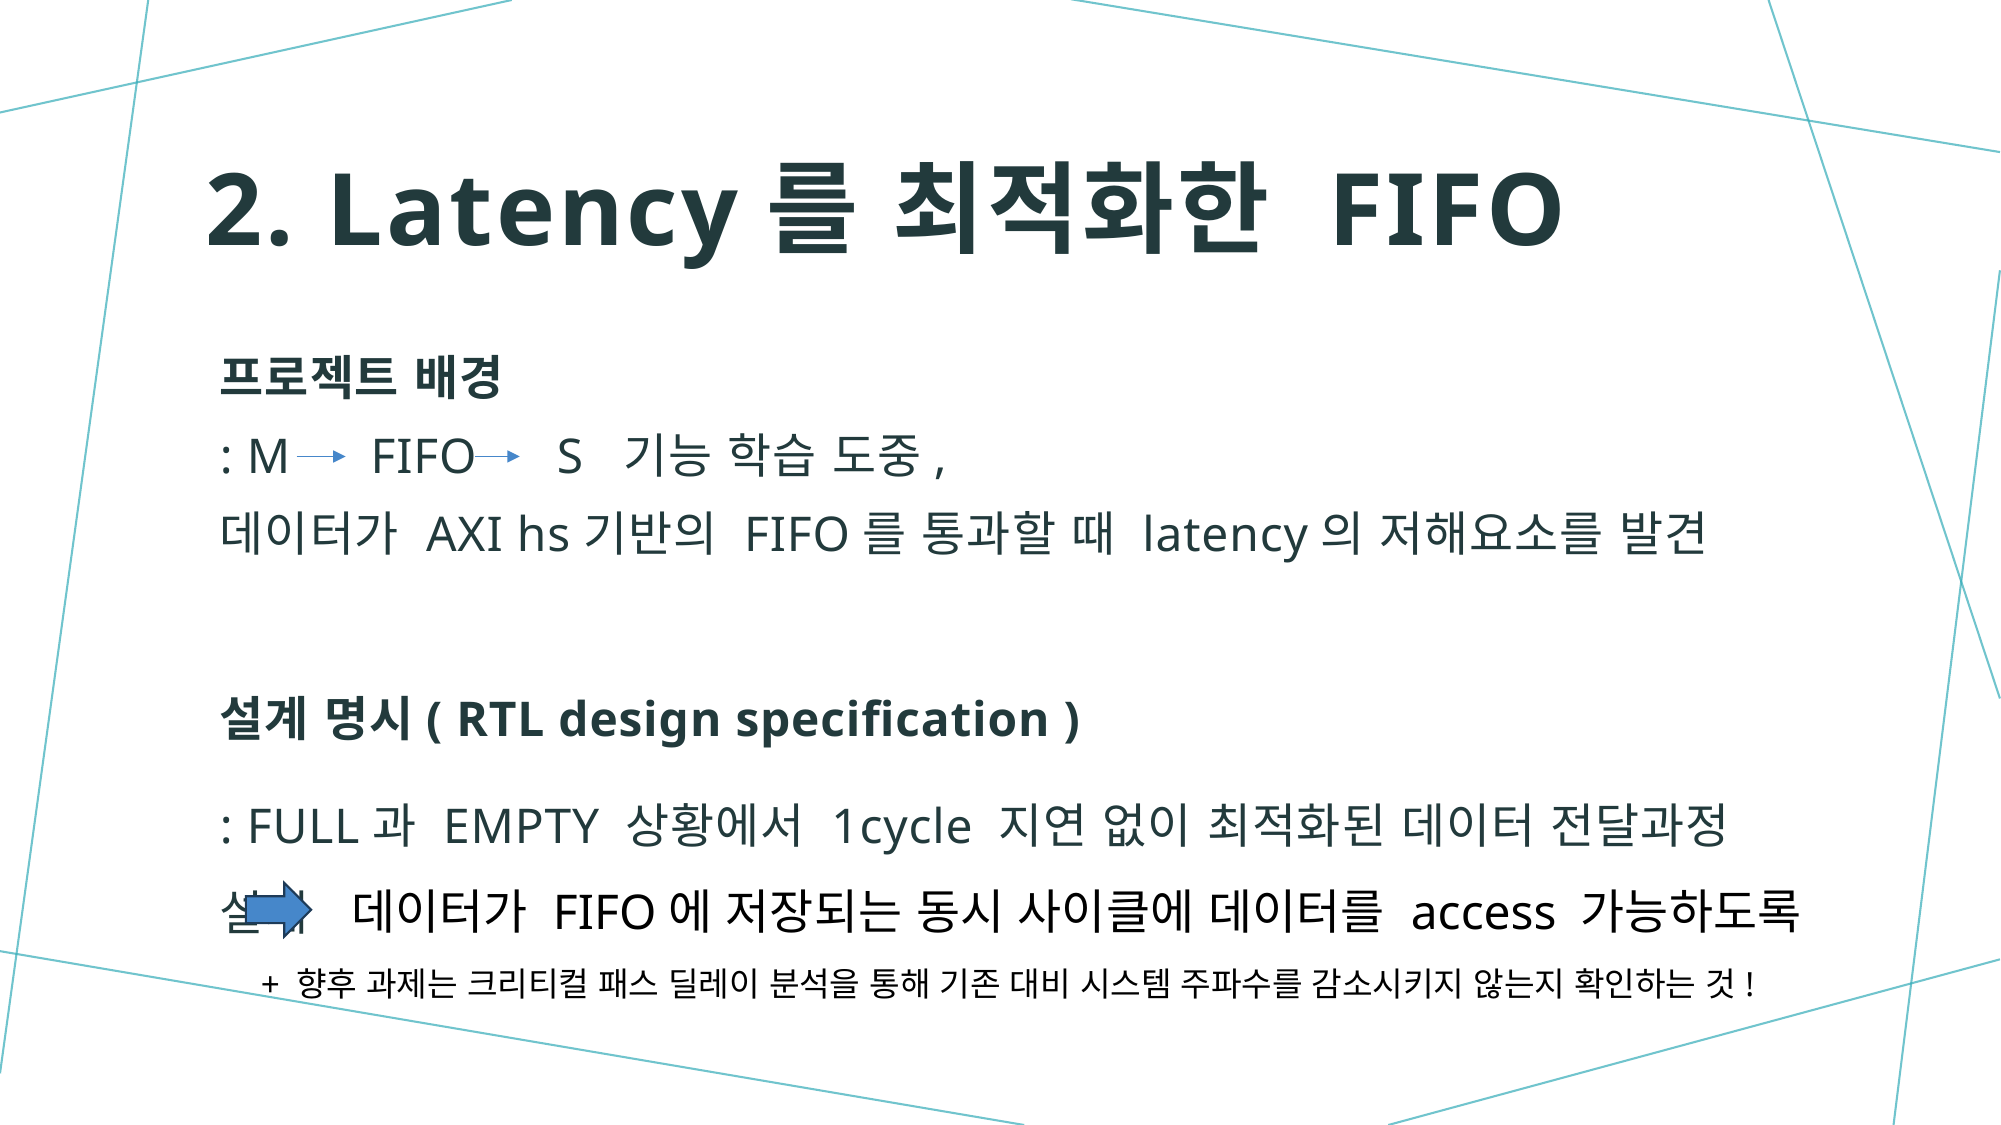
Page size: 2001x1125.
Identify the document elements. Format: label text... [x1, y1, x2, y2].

text_box 데이터가 FIFO에 저장되는 동시 사이클에 데이터를 access 가능하도록 [311, 874, 1854, 947]
title 2. Latency를 최적화한 FIFO [187, 87, 1813, 315]
text_box [244, 880, 311, 940]
text_box + 향후 과제는 크리티컬 패스 딜레이 분석을 통해 기존 대비 시스템 주파수를 감소시키지 않는지 확인하는 것! [246, 956, 1789, 1011]
list 프로젝트 배경 : M FIFO S 기능 학습 도중, 데이터가 AXI hs기반의 FIFO를 통과할 때 latency의 저해요소를 발견 설계 명시( RTL design specification ) : FULL과 EMPTY 상황에서 1cycle 지연 없이 최적화된 데이터 전달과정 설계 [202, 300, 1840, 1017]
